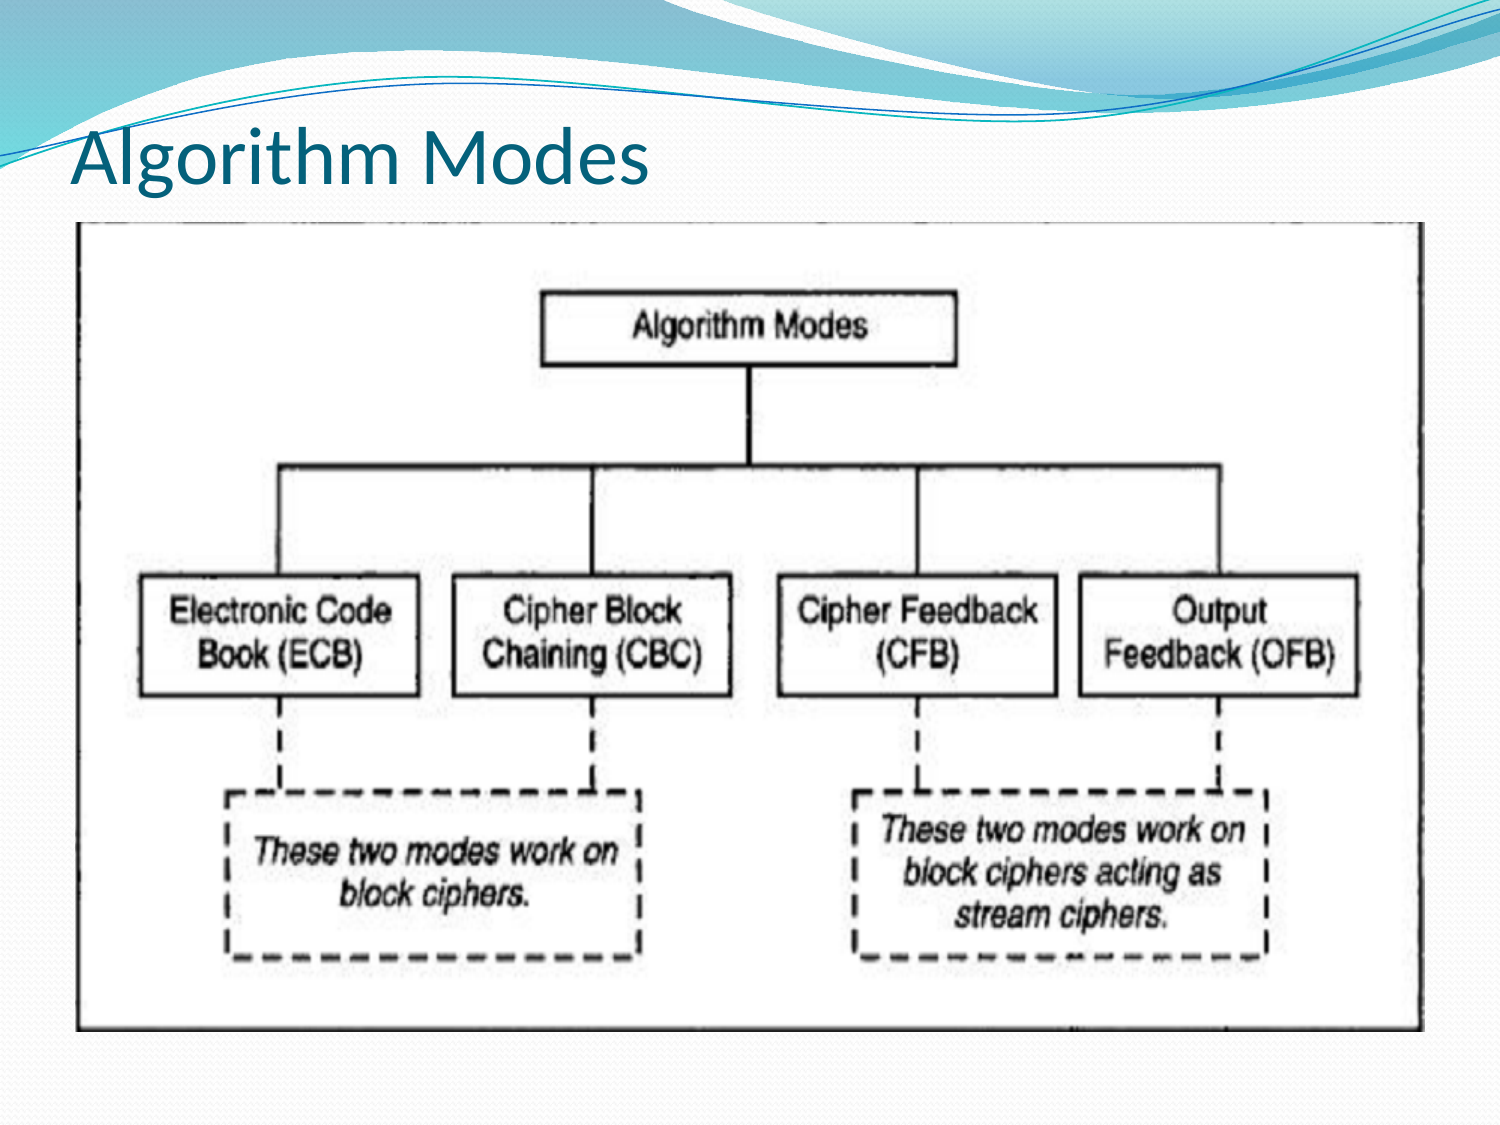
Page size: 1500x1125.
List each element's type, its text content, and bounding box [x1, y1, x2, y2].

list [74, 222, 1426, 1032]
title Algorithm Modes [70, 93, 1421, 201]
